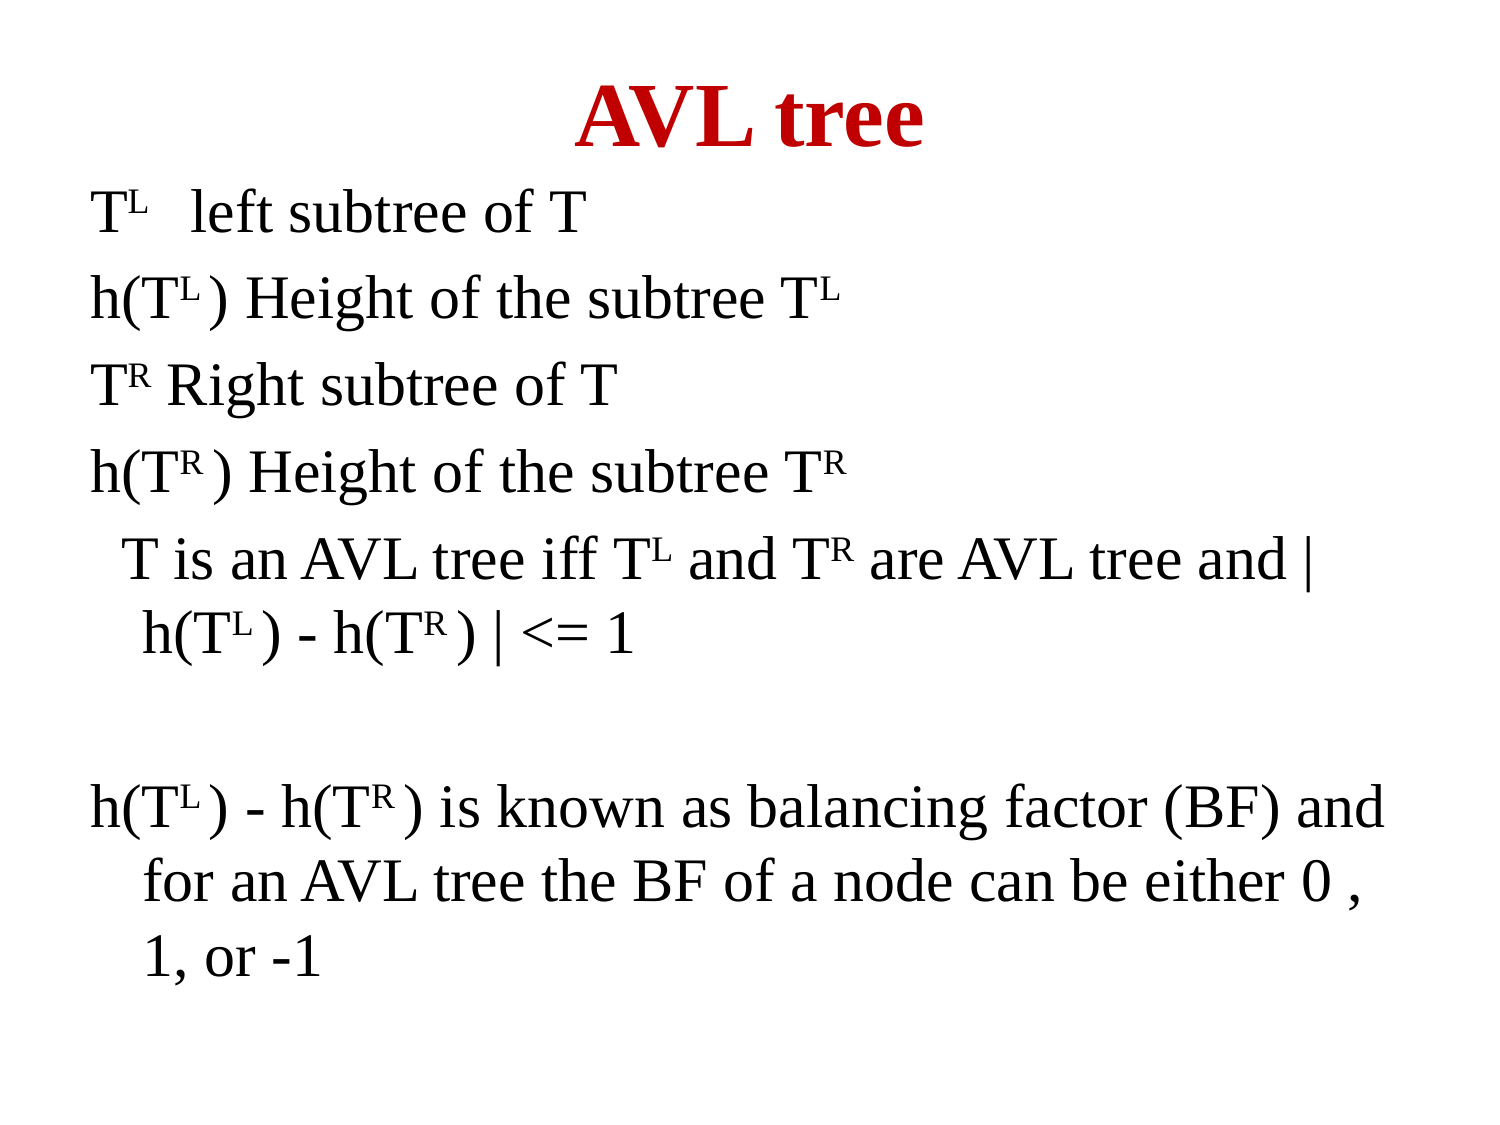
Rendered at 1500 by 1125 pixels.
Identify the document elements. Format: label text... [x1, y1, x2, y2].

list TL left subtree of T h(TL ) Height of the subtree TL TR Right subtree of T h(TR ) Height of the subtree TR T is an AVL tree iff TL and TR are AVL tree and |h(TL ) - h(TR ) | <= 1 h(TL ) - h(TR ) is known as balancing factor (BF) and for an AVL tree the BF of a node can be either 0 , 1, or -1 [75, 162, 1425, 1005]
title AVL tree [75, 45, 1425, 162]
